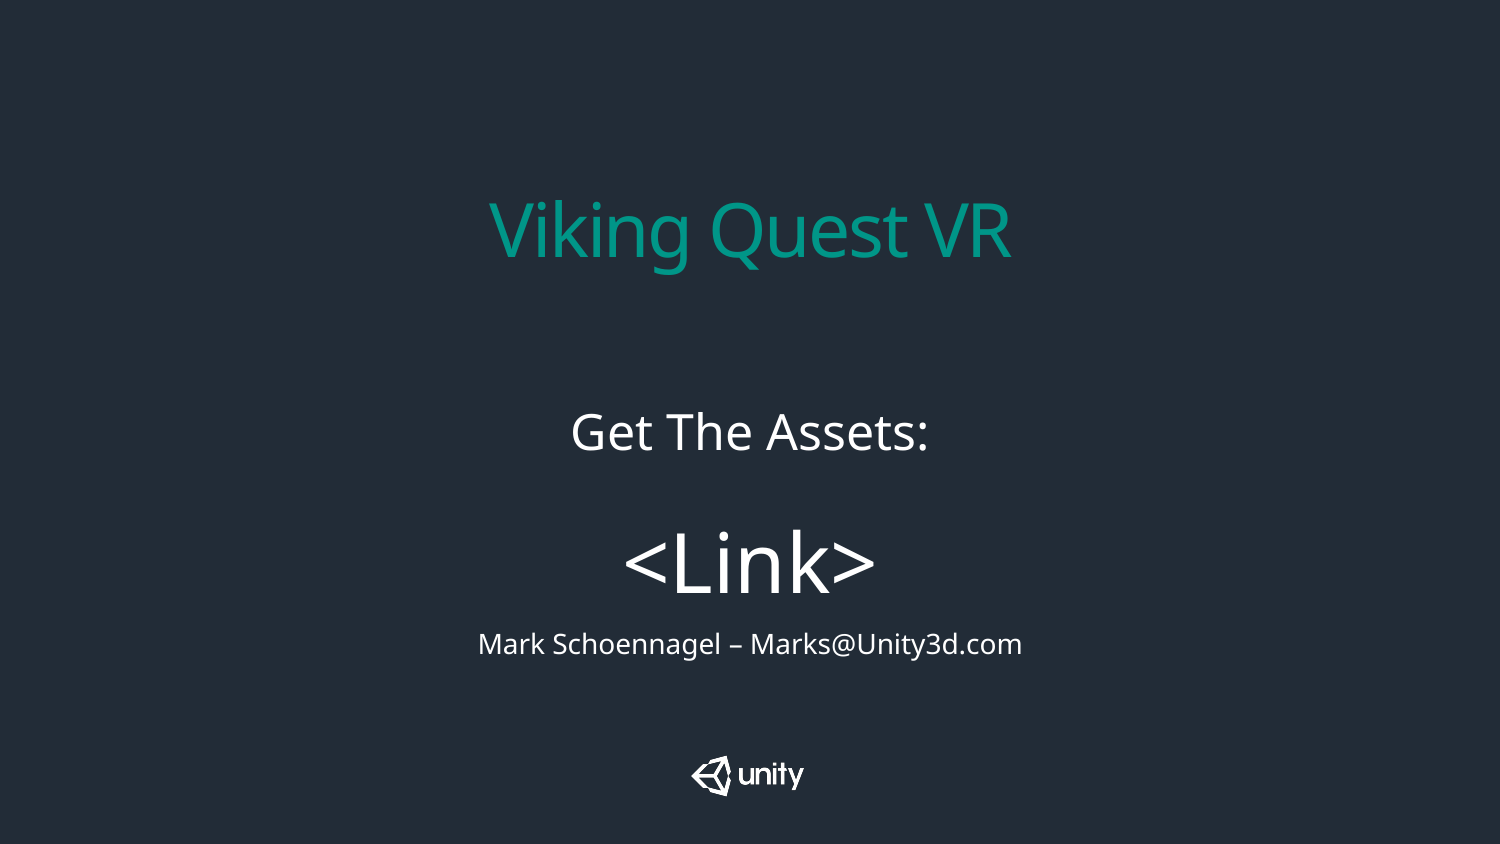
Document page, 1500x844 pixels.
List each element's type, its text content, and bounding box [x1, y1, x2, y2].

text_box Get The Assets: <Link> Mark Schoennagel – Marks@Unity3d.com [303, 369, 1198, 670]
picture [689, 743, 806, 809]
title Viking Quest VR [110, 111, 1394, 355]
